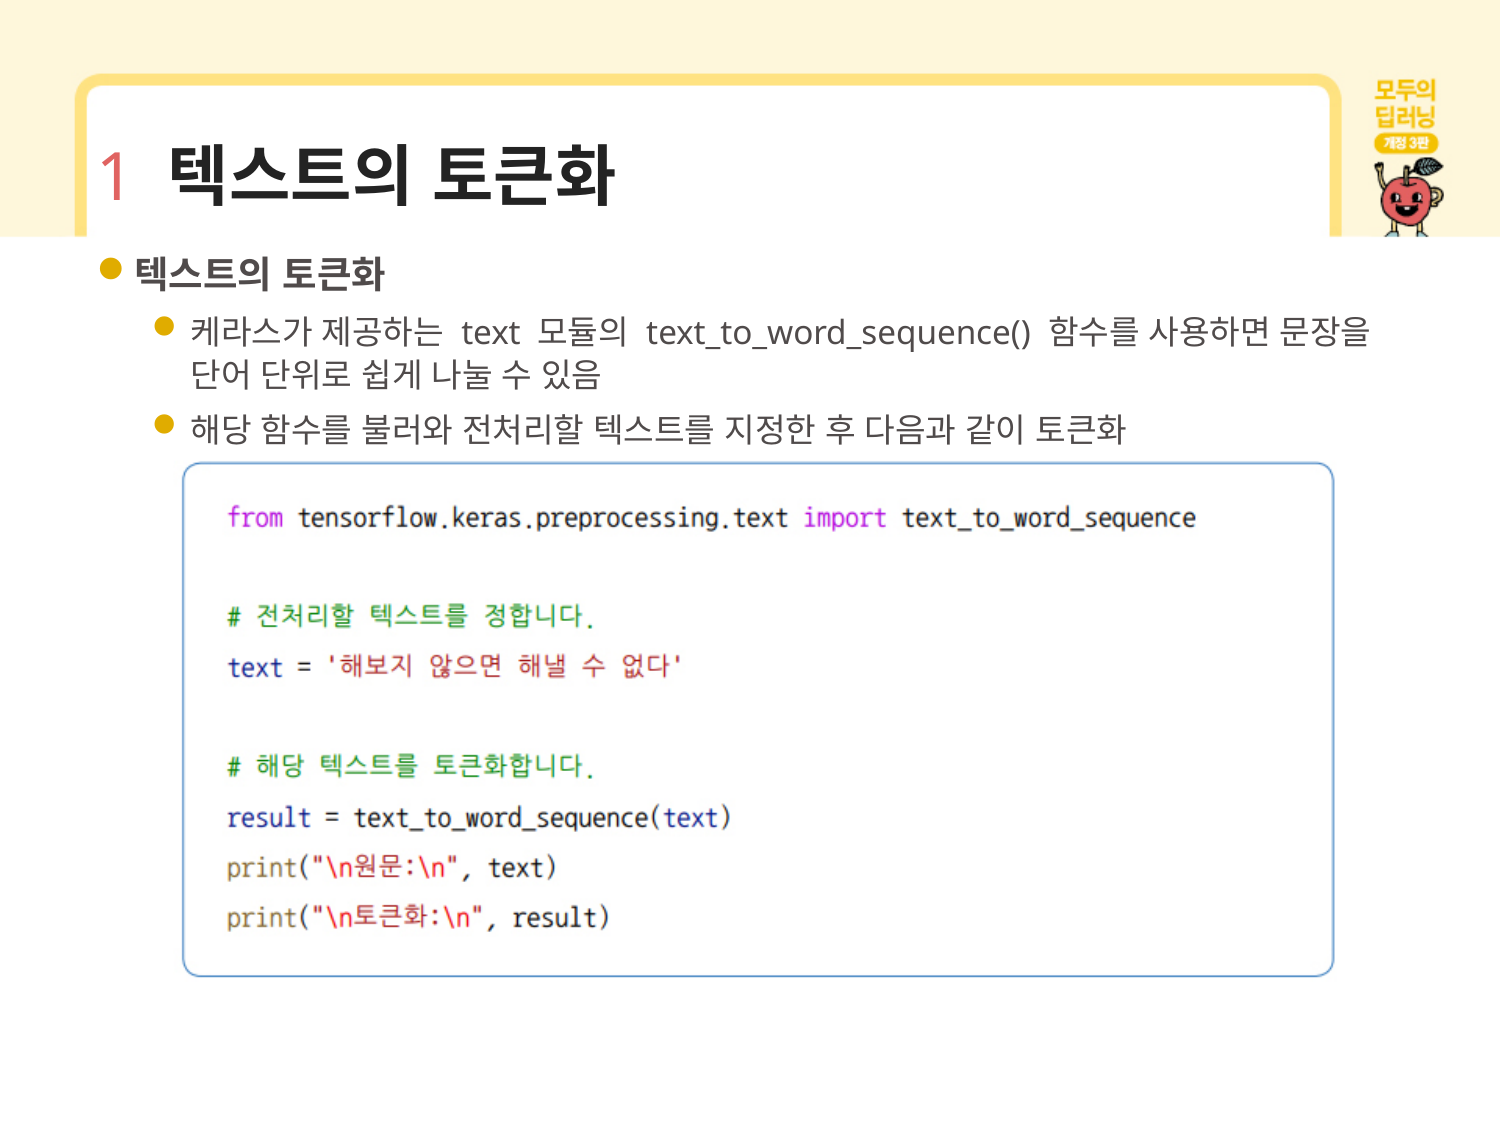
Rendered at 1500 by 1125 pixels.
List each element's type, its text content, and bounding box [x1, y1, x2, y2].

title 1 텍스트의 토큰화 [81, 90, 1412, 222]
list 텍스트의 토큰화 케라스가 제공하는 text 모듈의 text_to_word_sequence() 함수를 사용하면 문장을 단어 단위로 쉽게 나눌 수 있음 해당 함수를 불러와 전처리할 텍스트를 지정한 후 다음과 같이 토큰화 [81, 239, 1412, 1054]
picture [0, 0, 1500, 1125]
